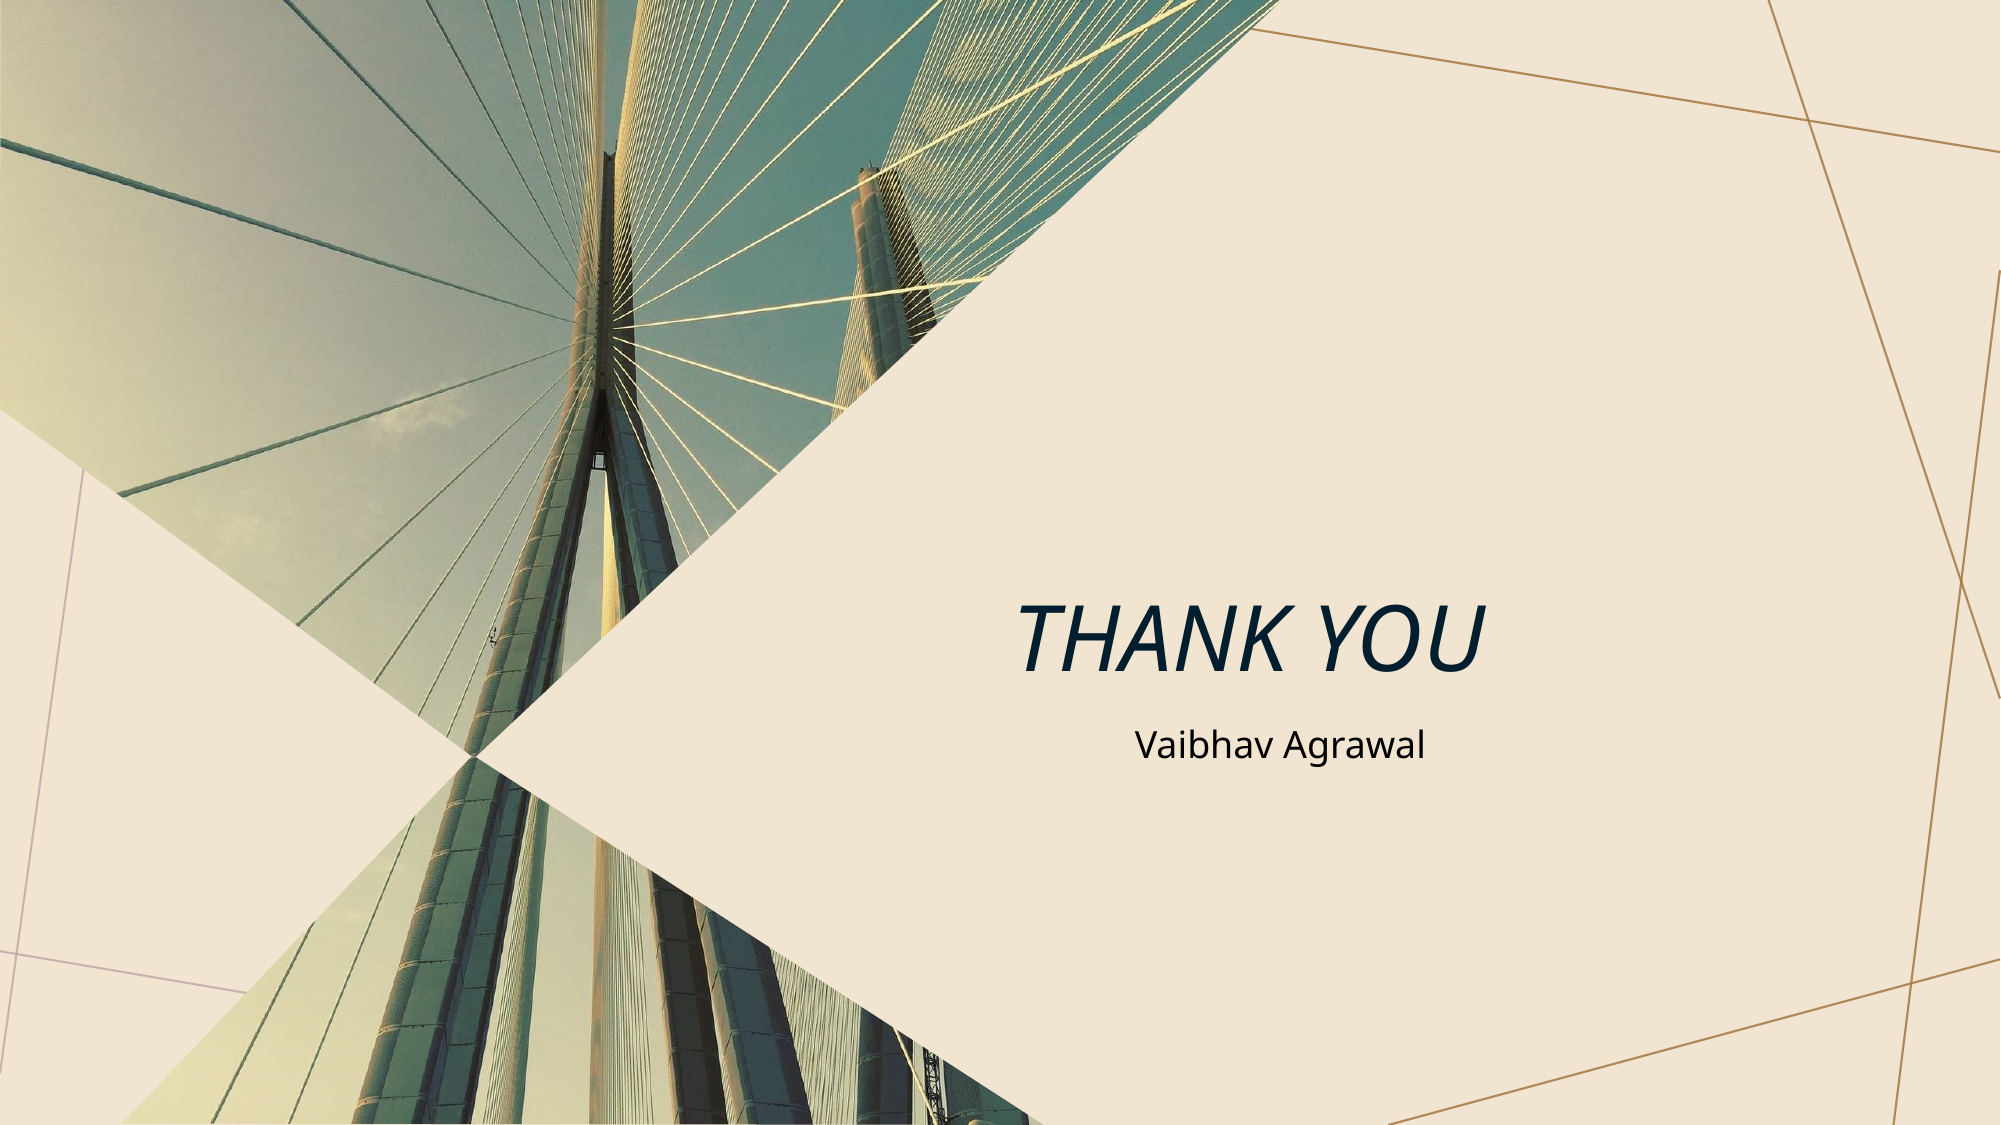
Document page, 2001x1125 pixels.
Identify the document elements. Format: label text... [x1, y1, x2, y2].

picture [0, 0, 1283, 1125]
list Vaibhav Agrawal [1283, 713, 1925, 1002]
title THANK YOU [1283, 120, 1802, 699]
